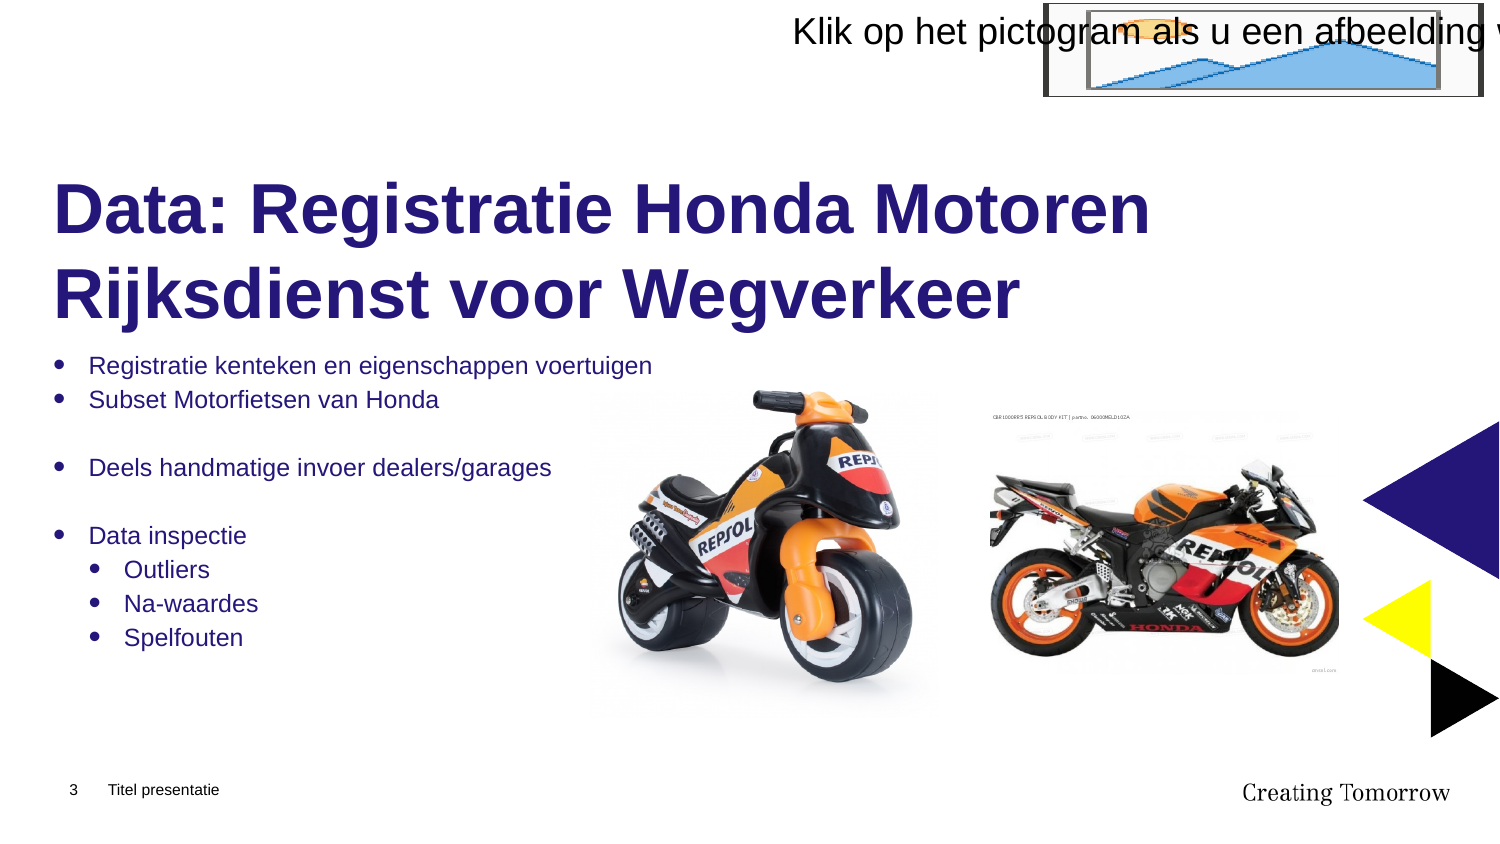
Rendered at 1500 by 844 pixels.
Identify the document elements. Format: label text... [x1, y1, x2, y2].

list Registratie kenteken en eigenschappen voertuigen Subset Motorfietsen van Honda Deels handmatige invoer dealers/garages Data inspectie Outliers Na-waardes Spelfouten [53, 345, 1362, 741]
picture [0, 0, 1500, 844]
footer Titel presentatie [114, 767, 750, 813]
slide_number 3 [54, 767, 114, 813]
title Data: Registratie Honda Motoren Rijksdienst voor Wegverkeer [53, 163, 1363, 346]
